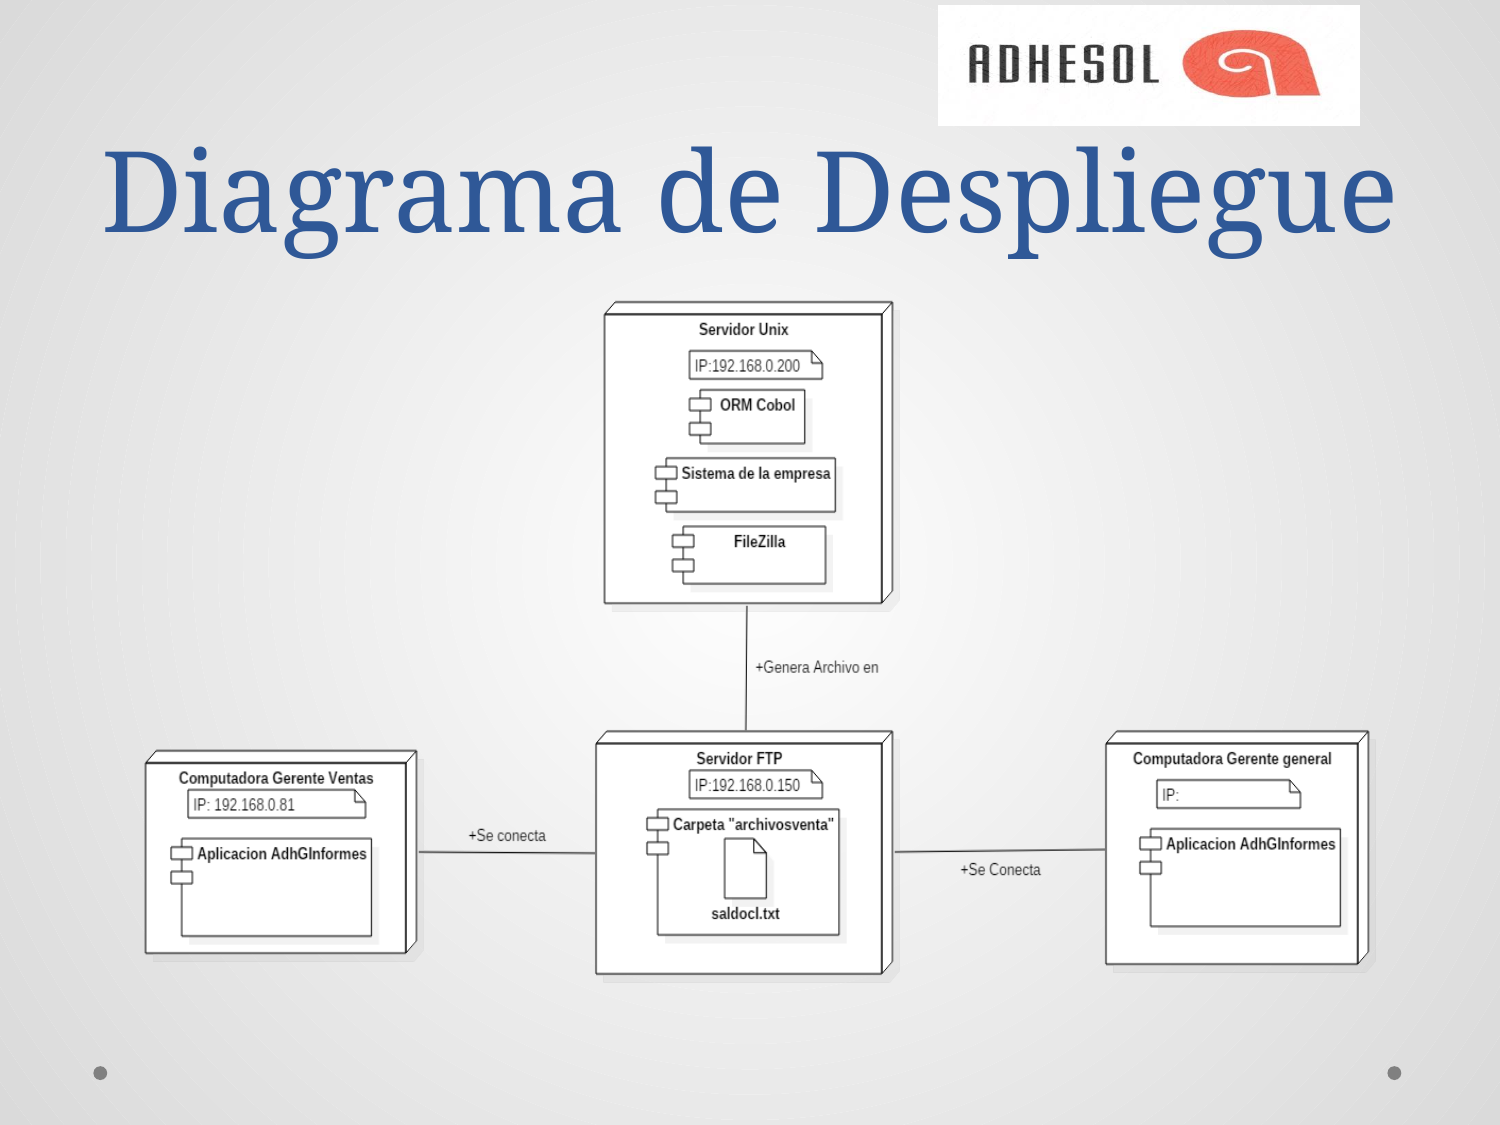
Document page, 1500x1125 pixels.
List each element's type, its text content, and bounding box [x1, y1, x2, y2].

title Diagrama de Despliegue [75, 0, 1425, 263]
picture [135, 290, 1412, 1024]
